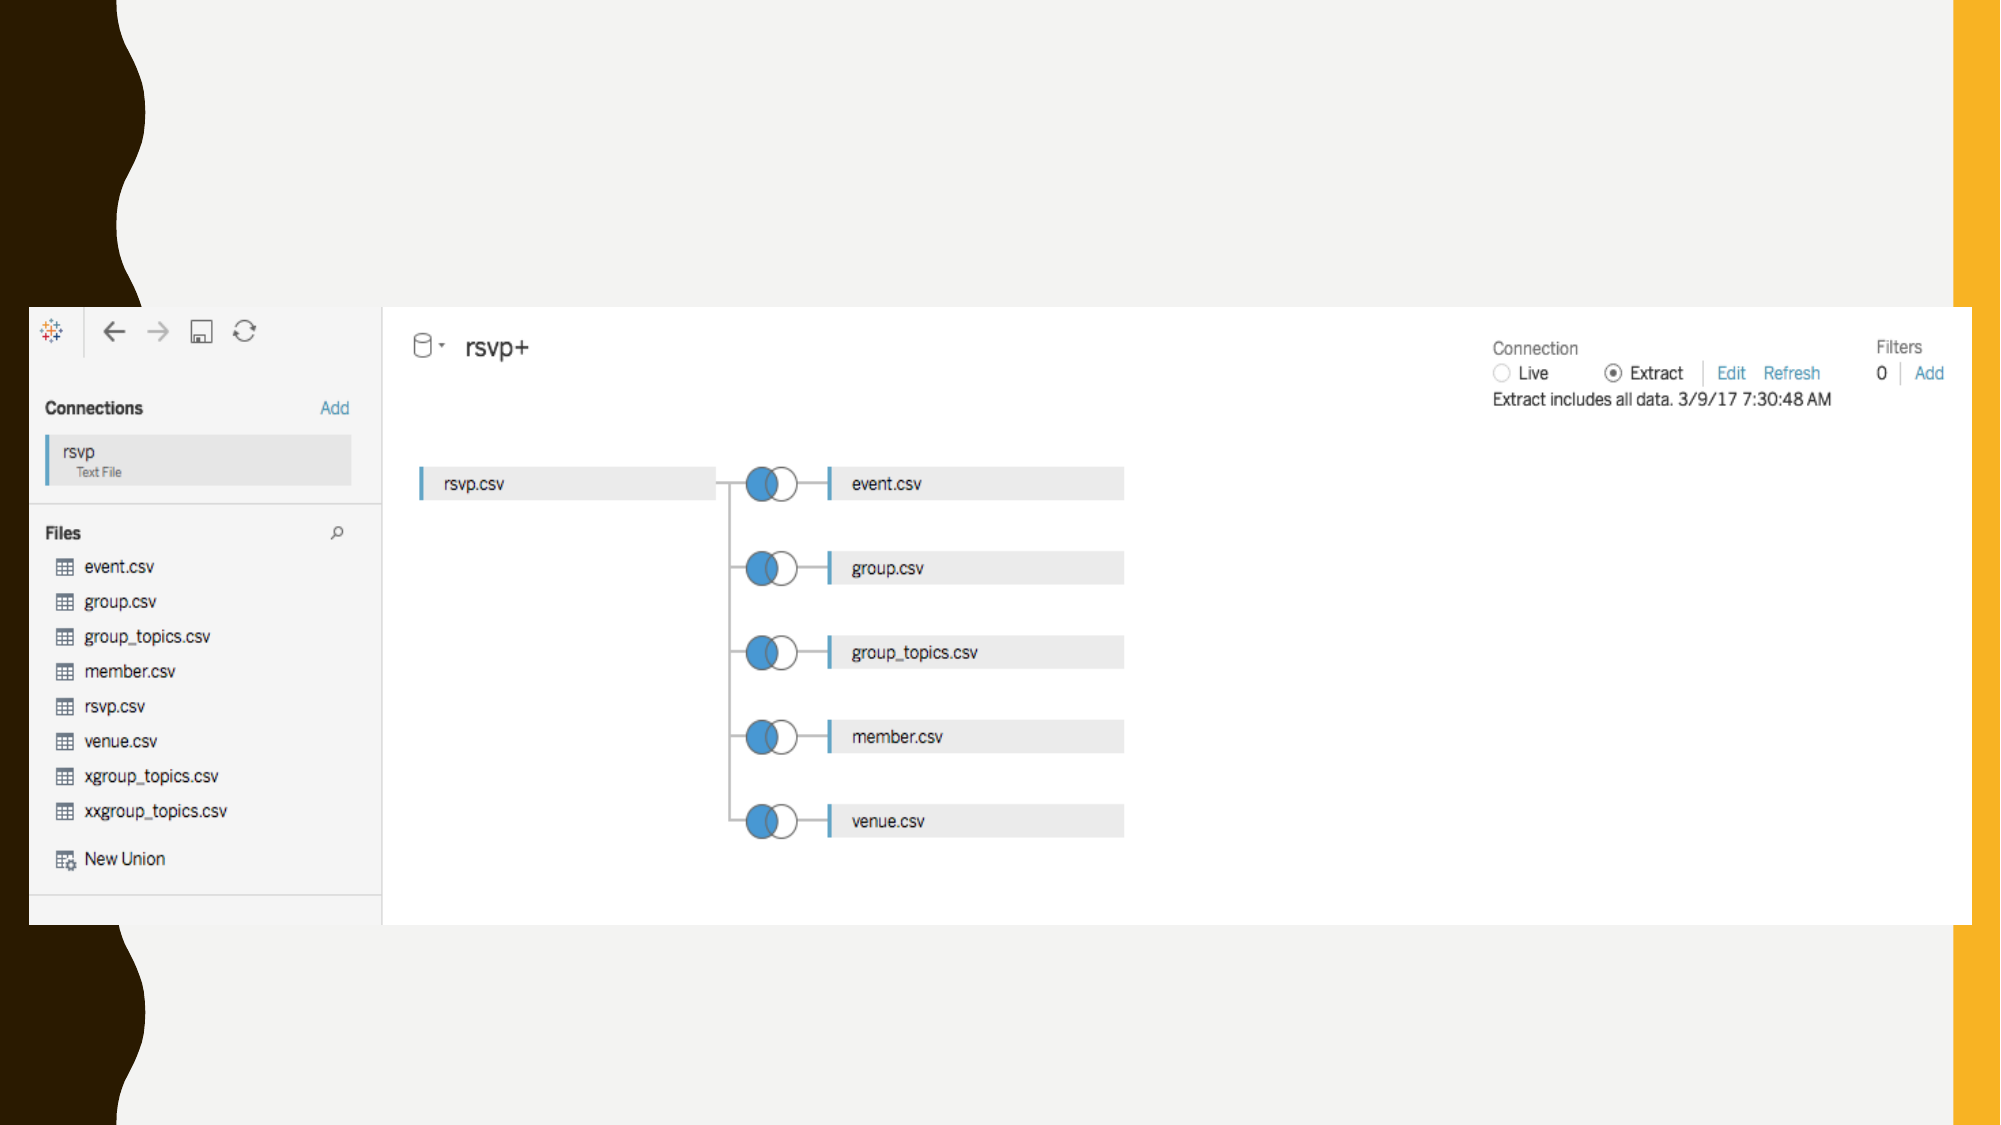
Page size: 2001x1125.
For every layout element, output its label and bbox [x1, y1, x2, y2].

list [29, 307, 1972, 925]
